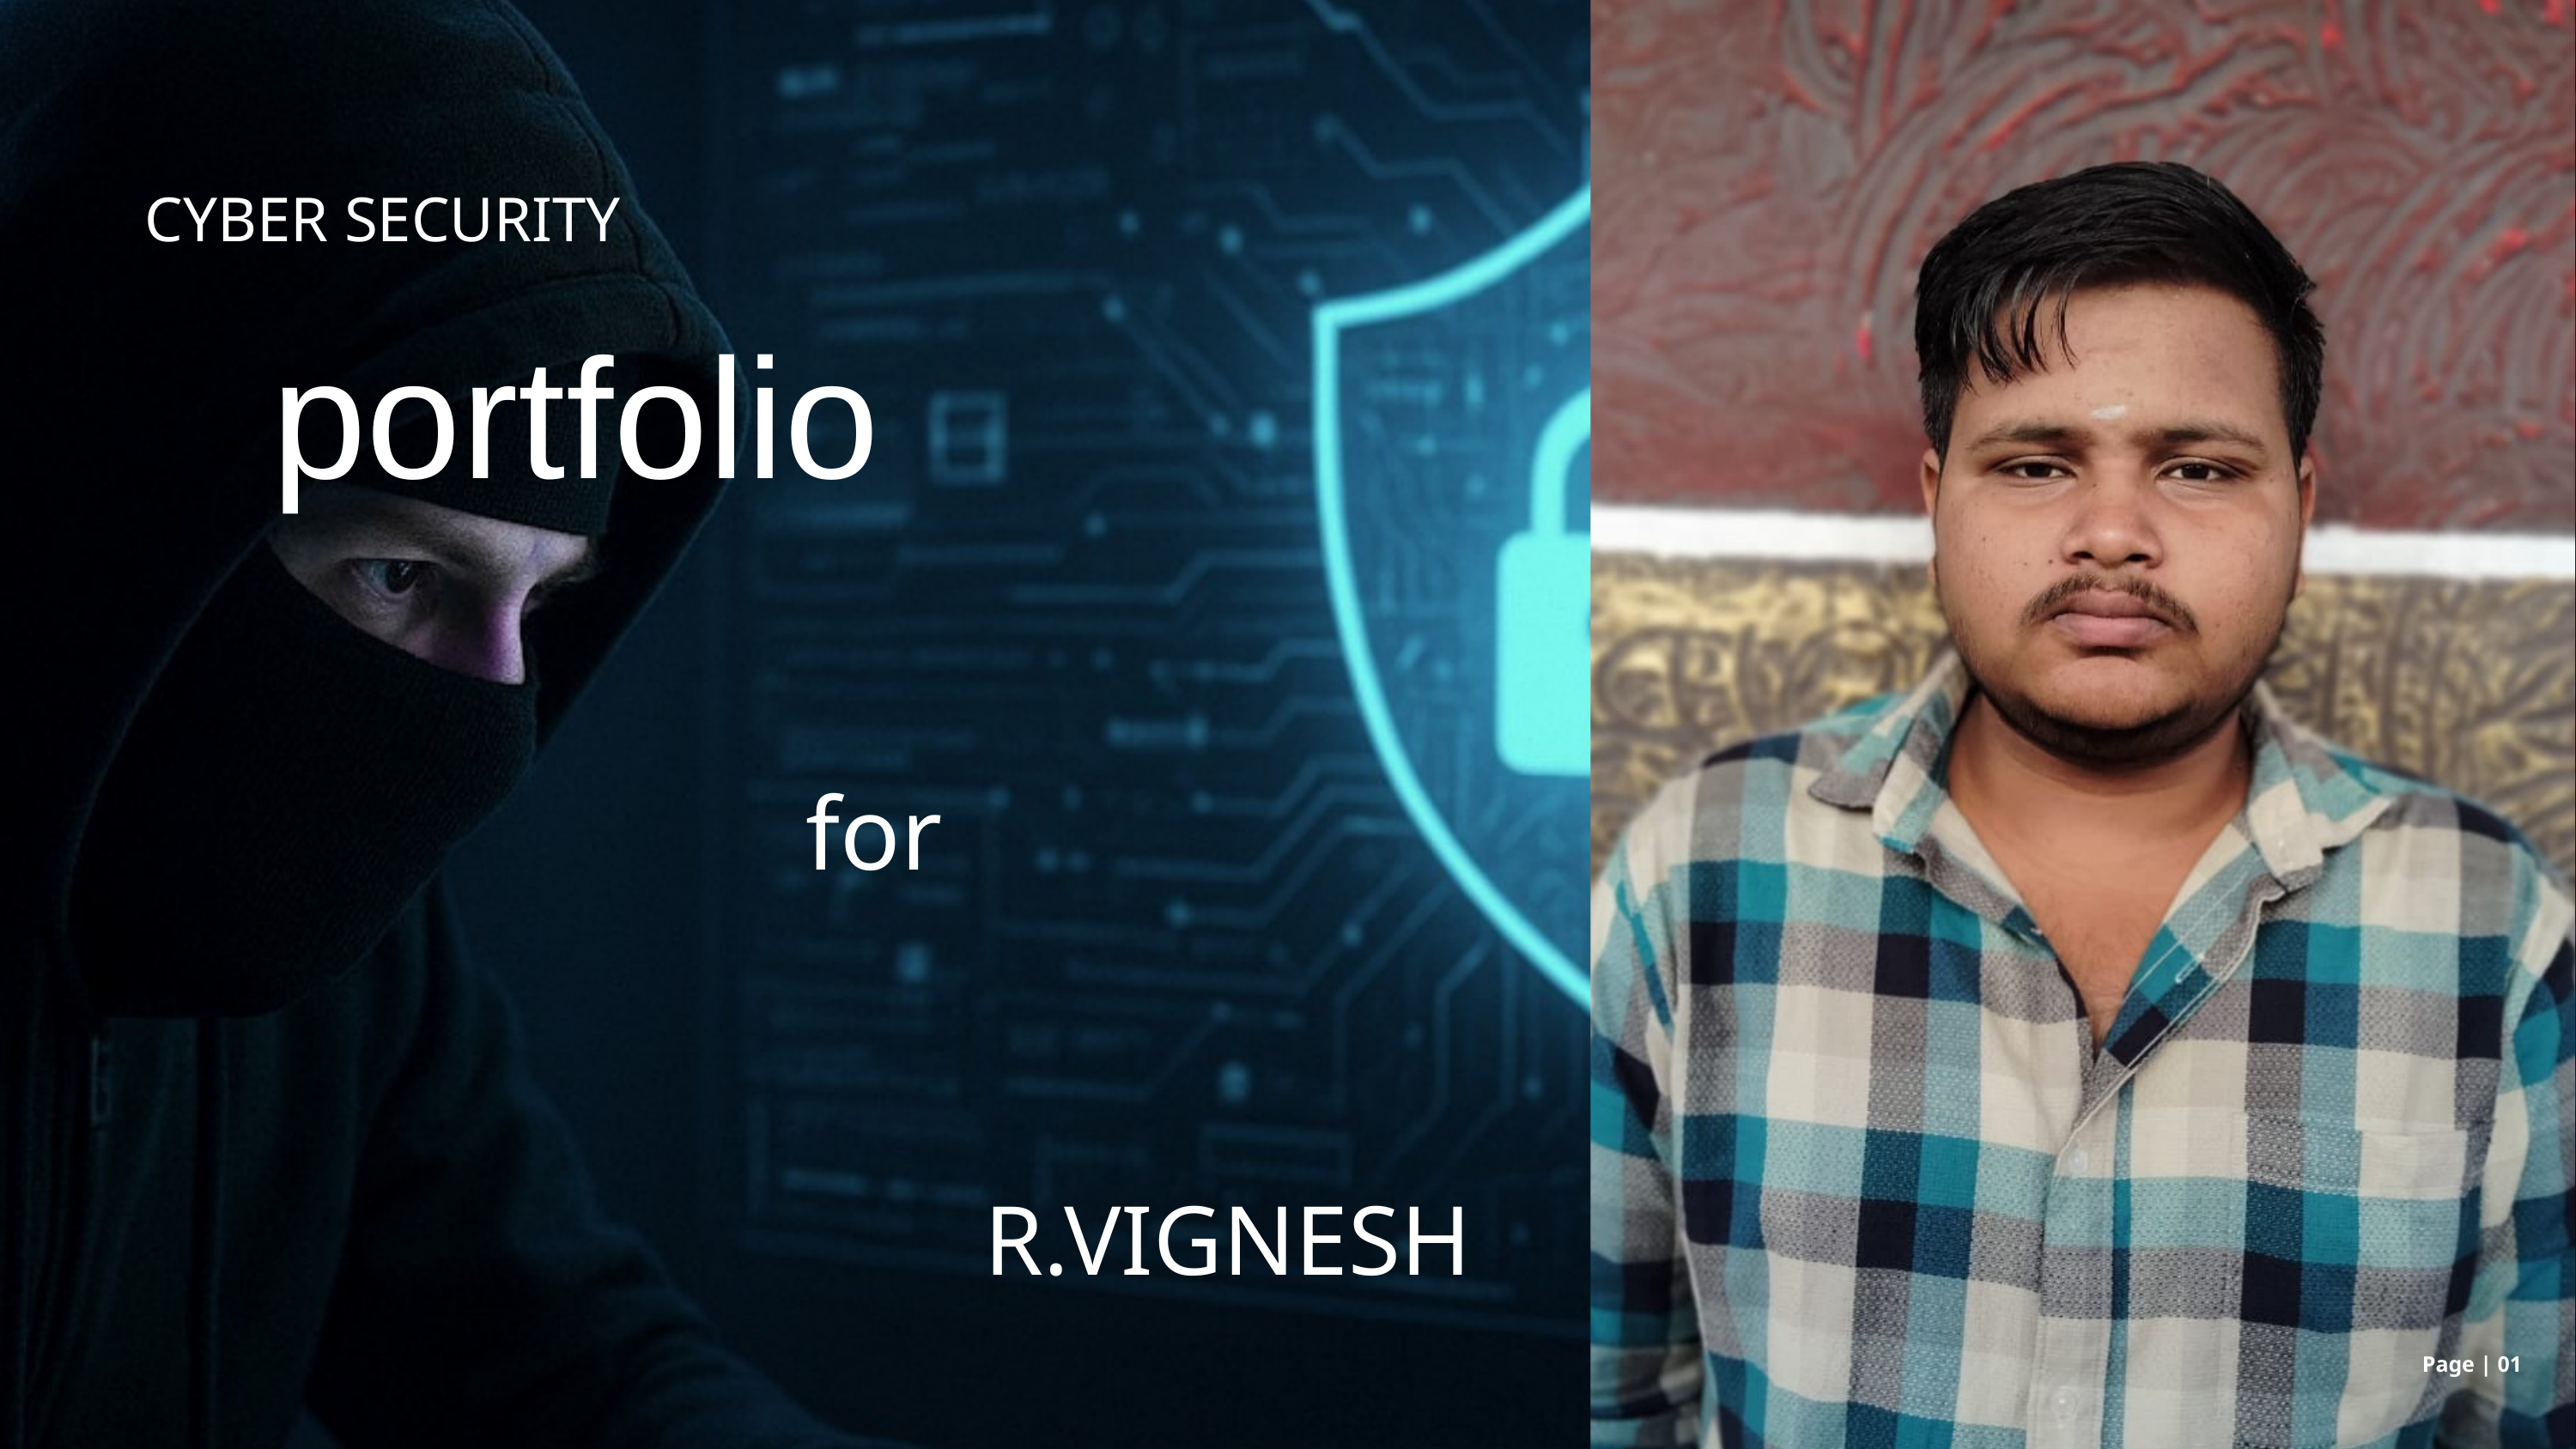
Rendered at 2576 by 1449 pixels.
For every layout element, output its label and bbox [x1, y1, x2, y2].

text_box [0, 0, 1588, 1449]
text_box [1590, 0, 2576, 1449]
